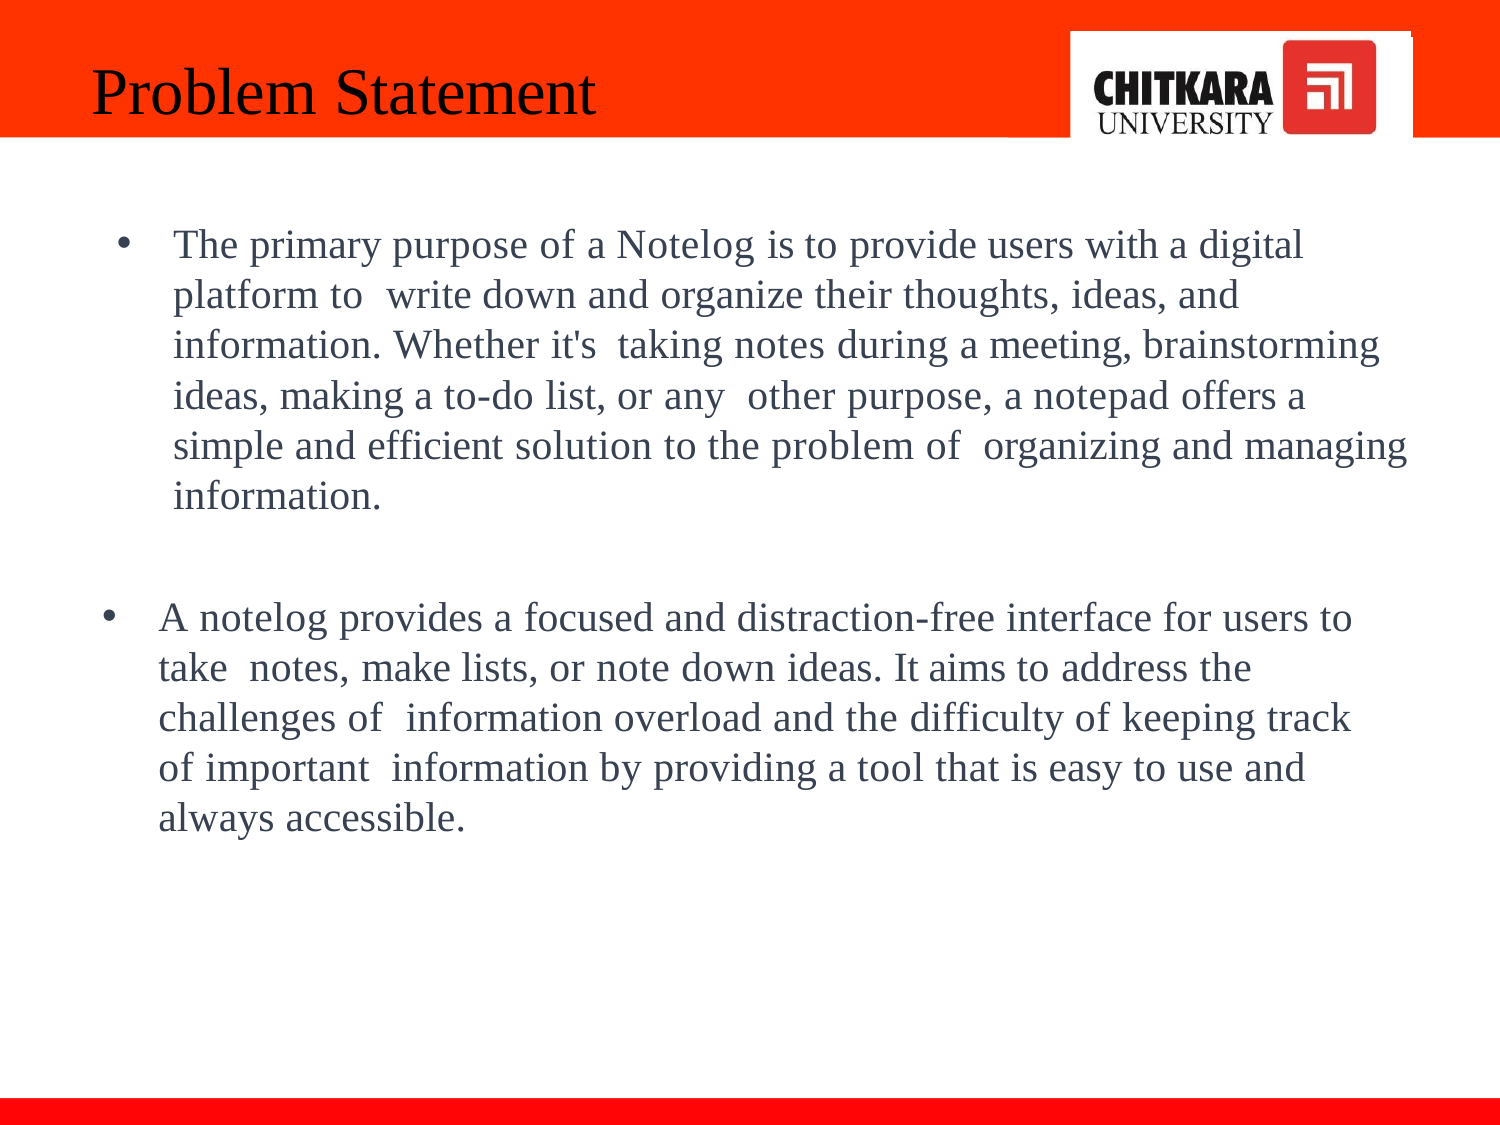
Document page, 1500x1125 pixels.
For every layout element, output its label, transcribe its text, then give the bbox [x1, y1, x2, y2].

picture [1074, 37, 1391, 138]
title Problem Statement [89, 45, 599, 236]
picture [0, 1098, 1500, 1125]
text_box A notelog provides a focused and distraction-free interface for users to take notes, make lists, or note down ideas. It aims to address the challenges of information overload and the difficulty of keeping track of important information by providing a tool that is easy to use and always accessible. [99, 587, 1435, 841]
text_box The primary purpose of a Notelog is to provide users with a digital platform to write down and organize their thoughts, ideas, and information. Whether it's taking notes during a meeting, brainstorming ideas, making a to-do list, or any other purpose, a notepad offers a simple and efficient solution to the problem of organizing and managing information. [99, 149, 1425, 525]
